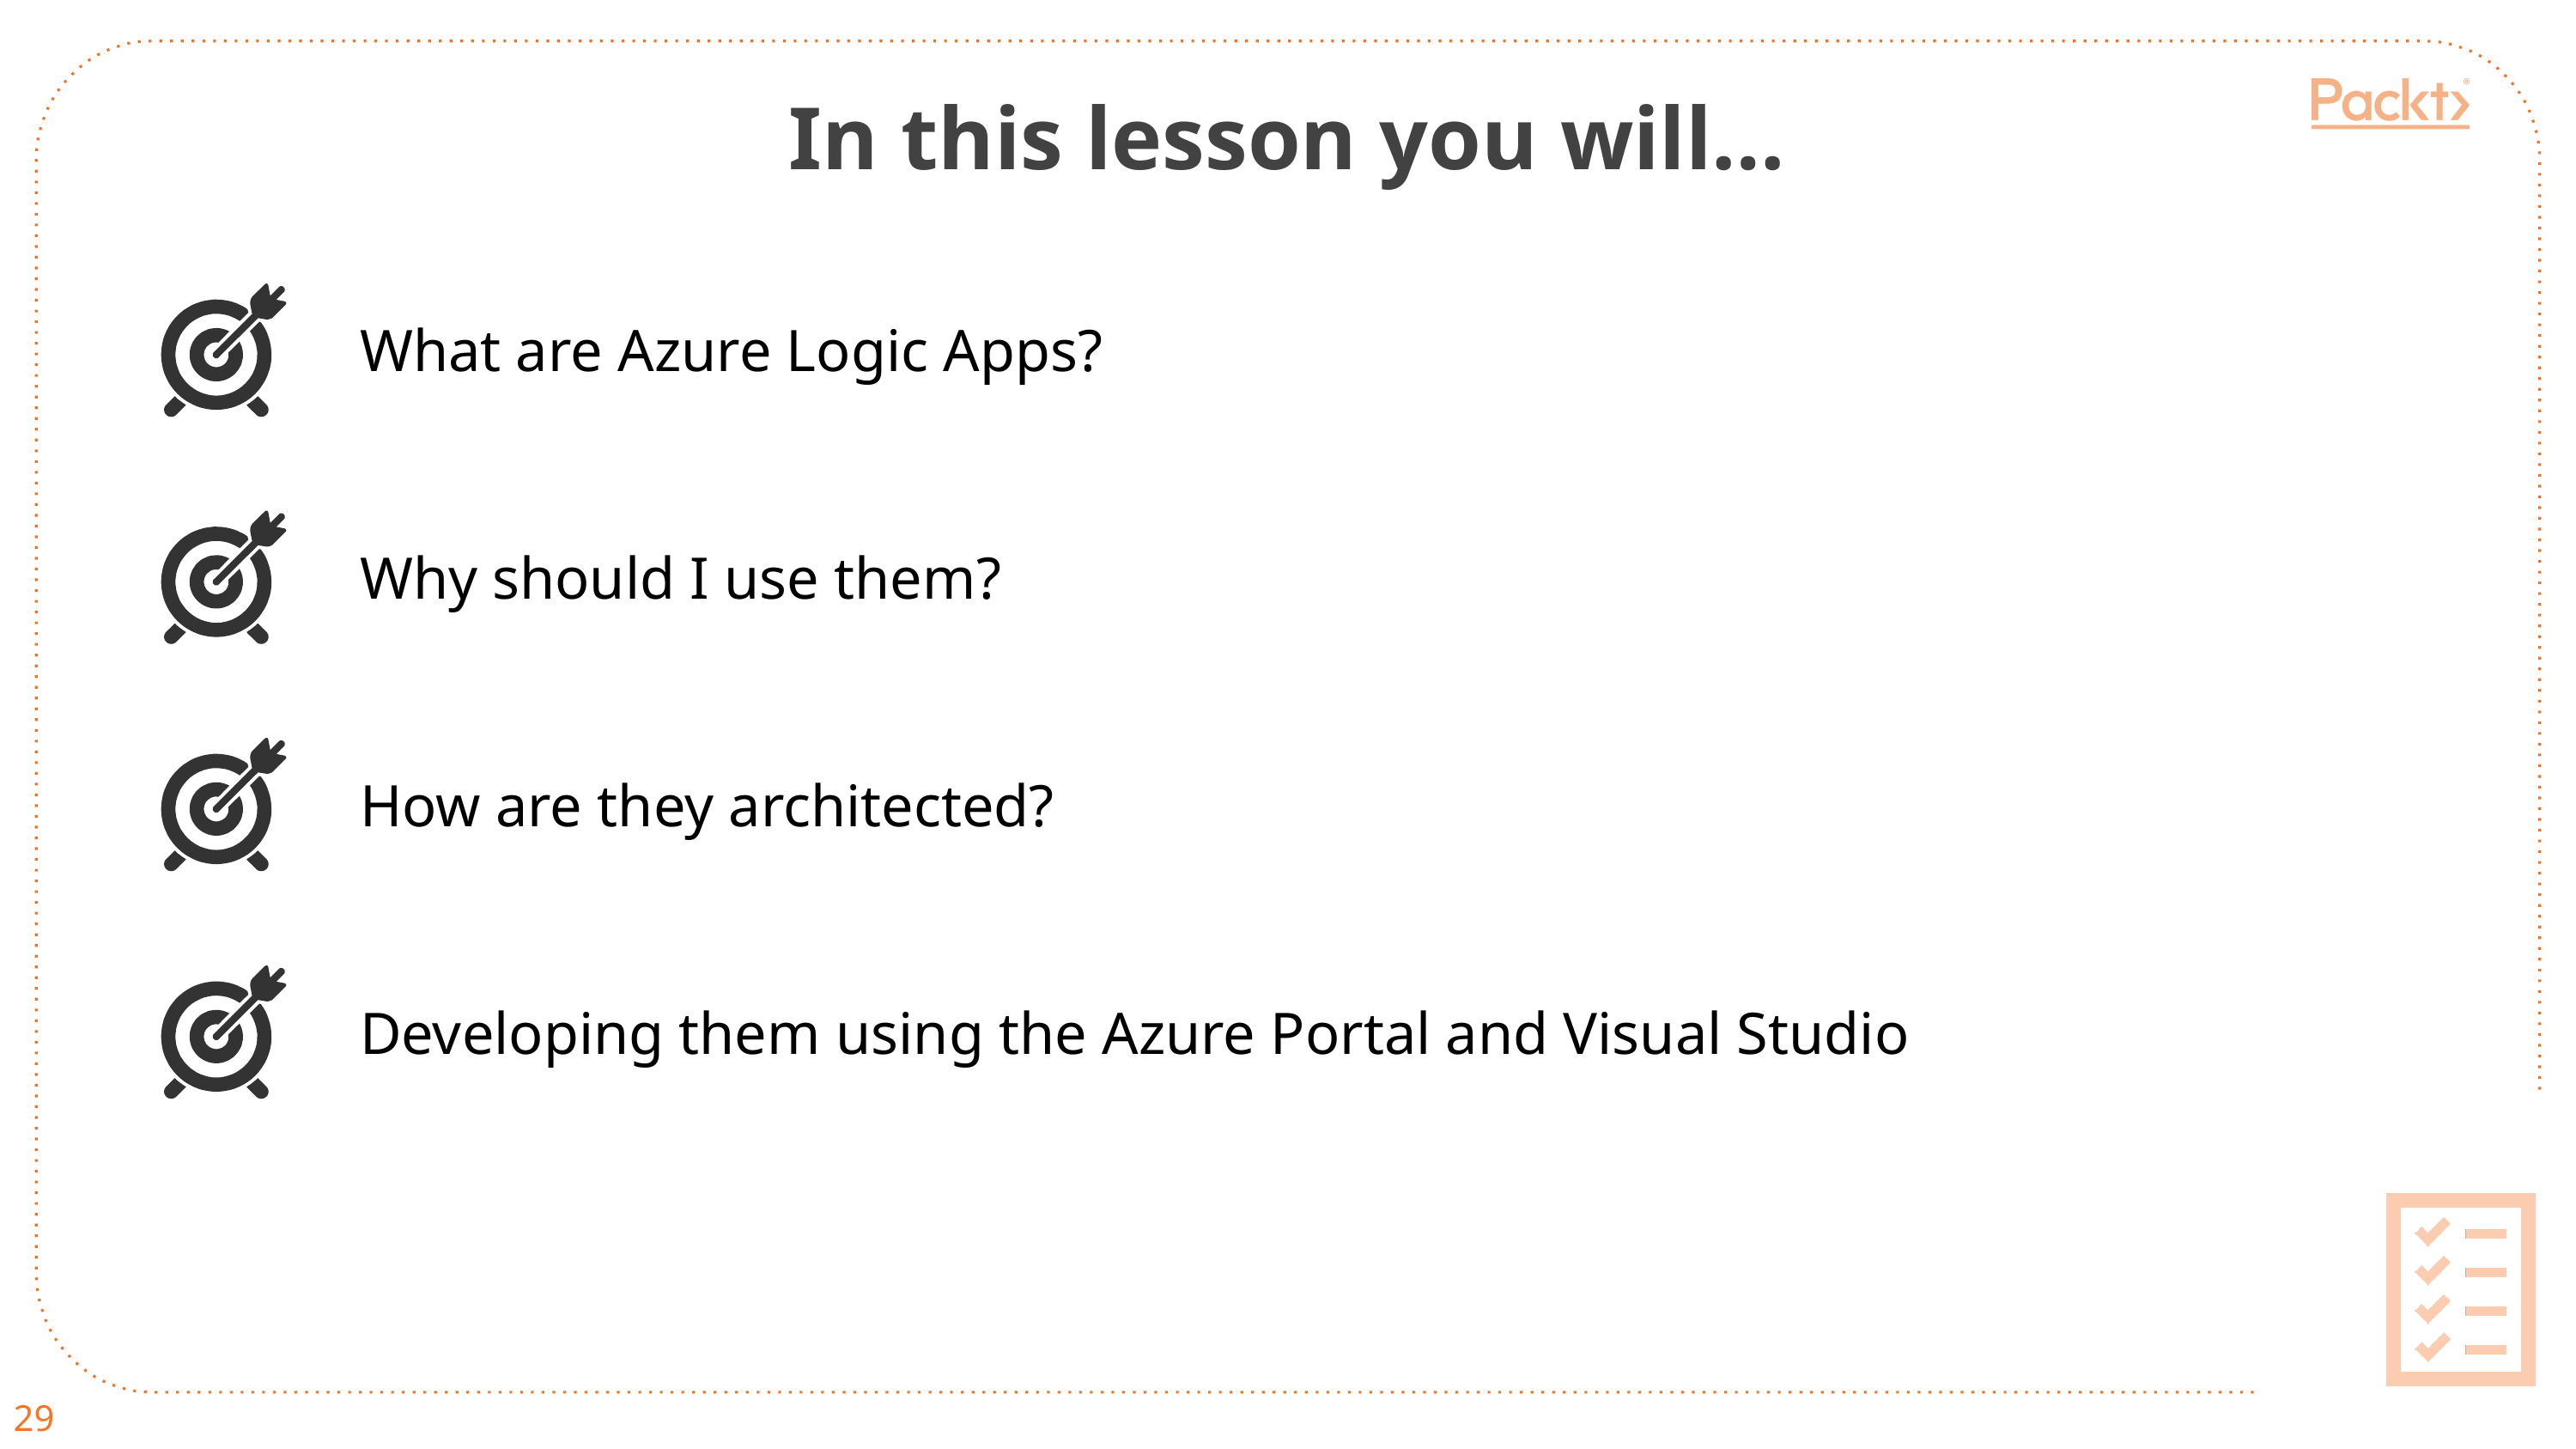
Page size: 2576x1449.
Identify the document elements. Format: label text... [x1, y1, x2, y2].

text_box Why should I use them? [347, 495, 2467, 659]
text_box What are Azure Logic Apps? [347, 267, 2467, 431]
text_box In this lesson you will… [707, 77, 1869, 210]
text_box How are they architected? [347, 722, 2467, 886]
picture [2303, 74, 2478, 133]
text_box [161, 510, 287, 645]
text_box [161, 283, 287, 417]
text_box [161, 965, 287, 1099]
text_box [161, 737, 287, 872]
text_box 29 [0, 1388, 69, 1446]
picture [2345, 1173, 2576, 1405]
text_box Developing them using the Azure Portal and Visual Studio [347, 950, 2467, 1114]
